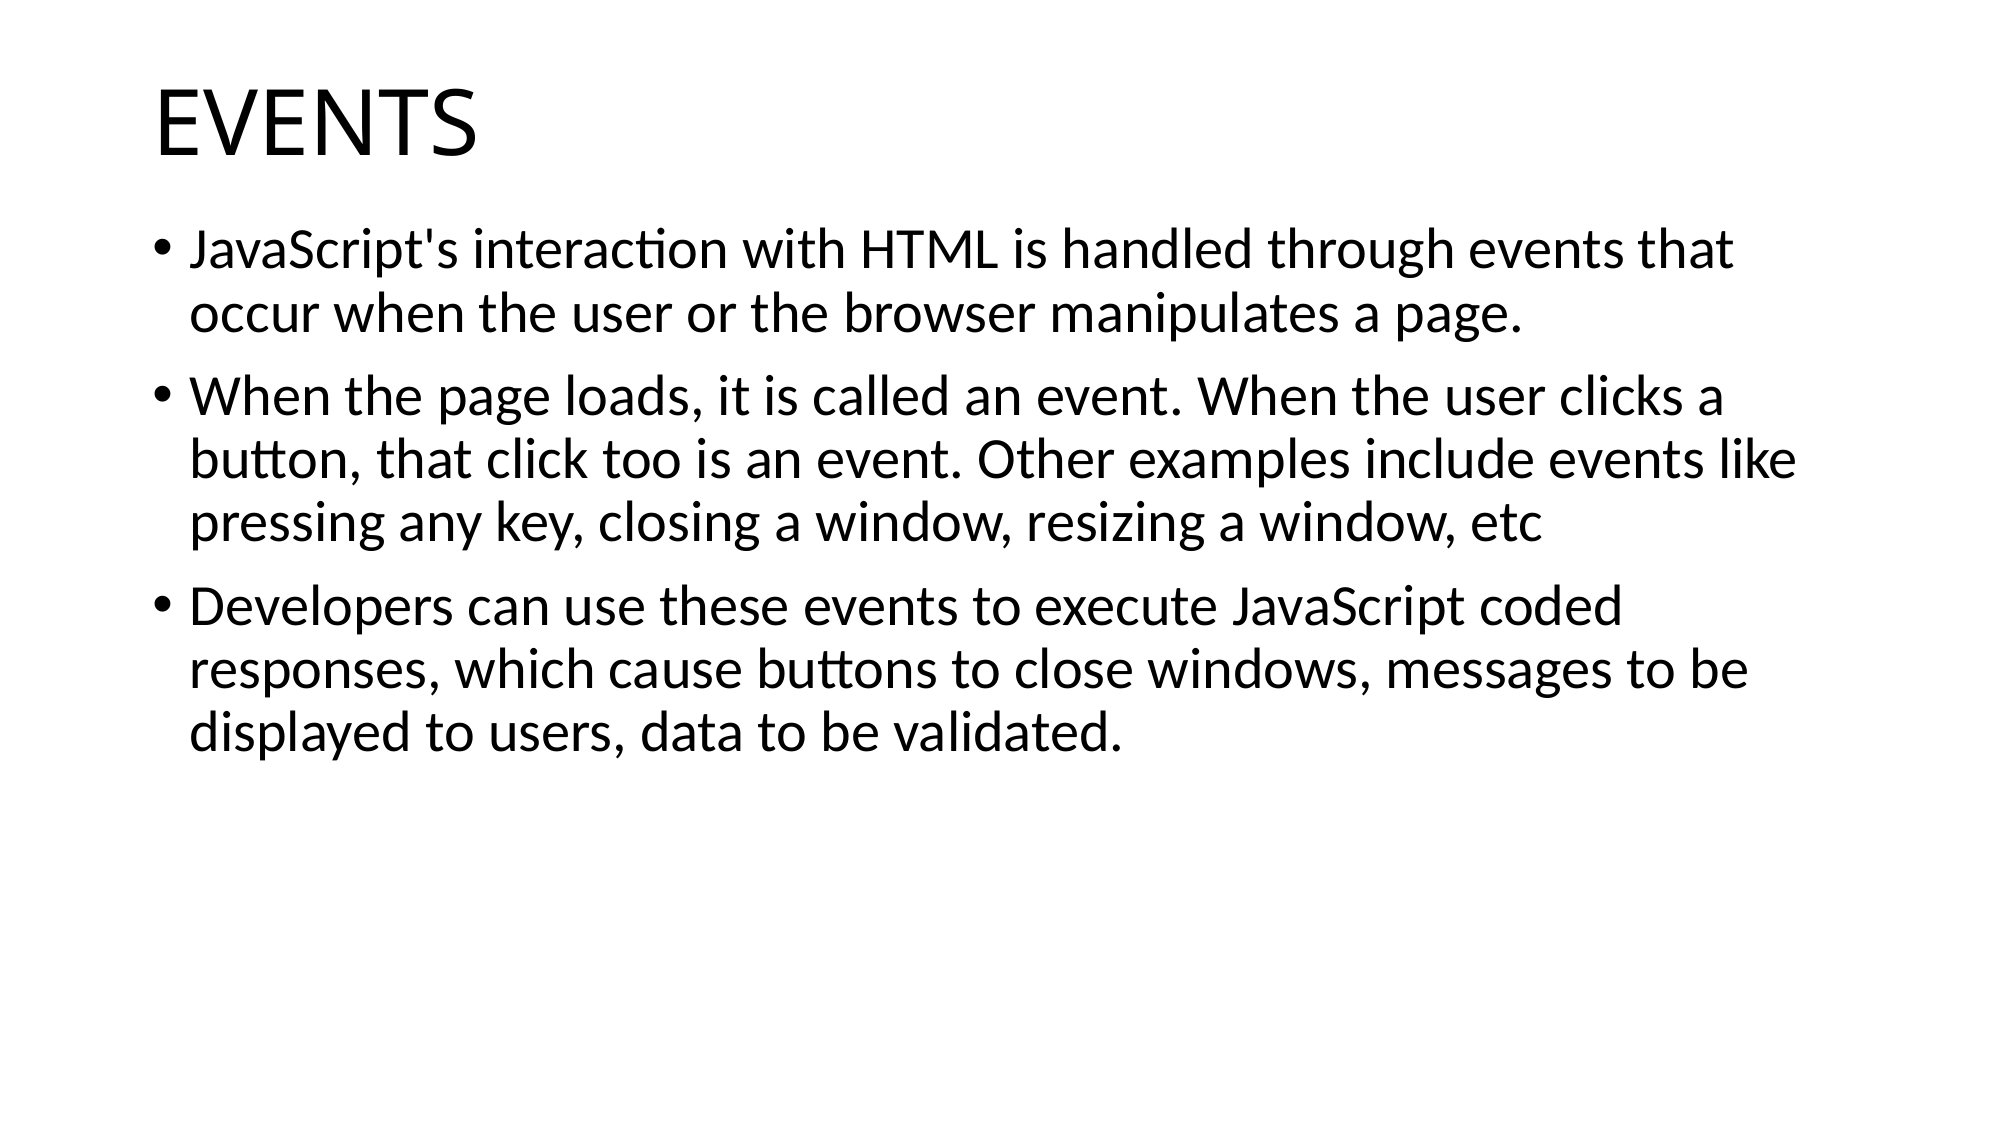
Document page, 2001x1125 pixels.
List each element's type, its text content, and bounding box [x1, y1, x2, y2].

title EVENTS [137, 59, 1863, 193]
list JavaScript's interaction with HTML is handled through events that occur when the user or the browser manipulates a page. When the page loads, it is called an event. When the user clicks a button, that click too is an event. Other examples include events like pressing any key, closing a window, resizing a window, etc Developers can use these events to execute JavaScript coded responses, which cause buttons to close windows, messages to be displayed to users, data to be validated. [137, 211, 1863, 1014]
